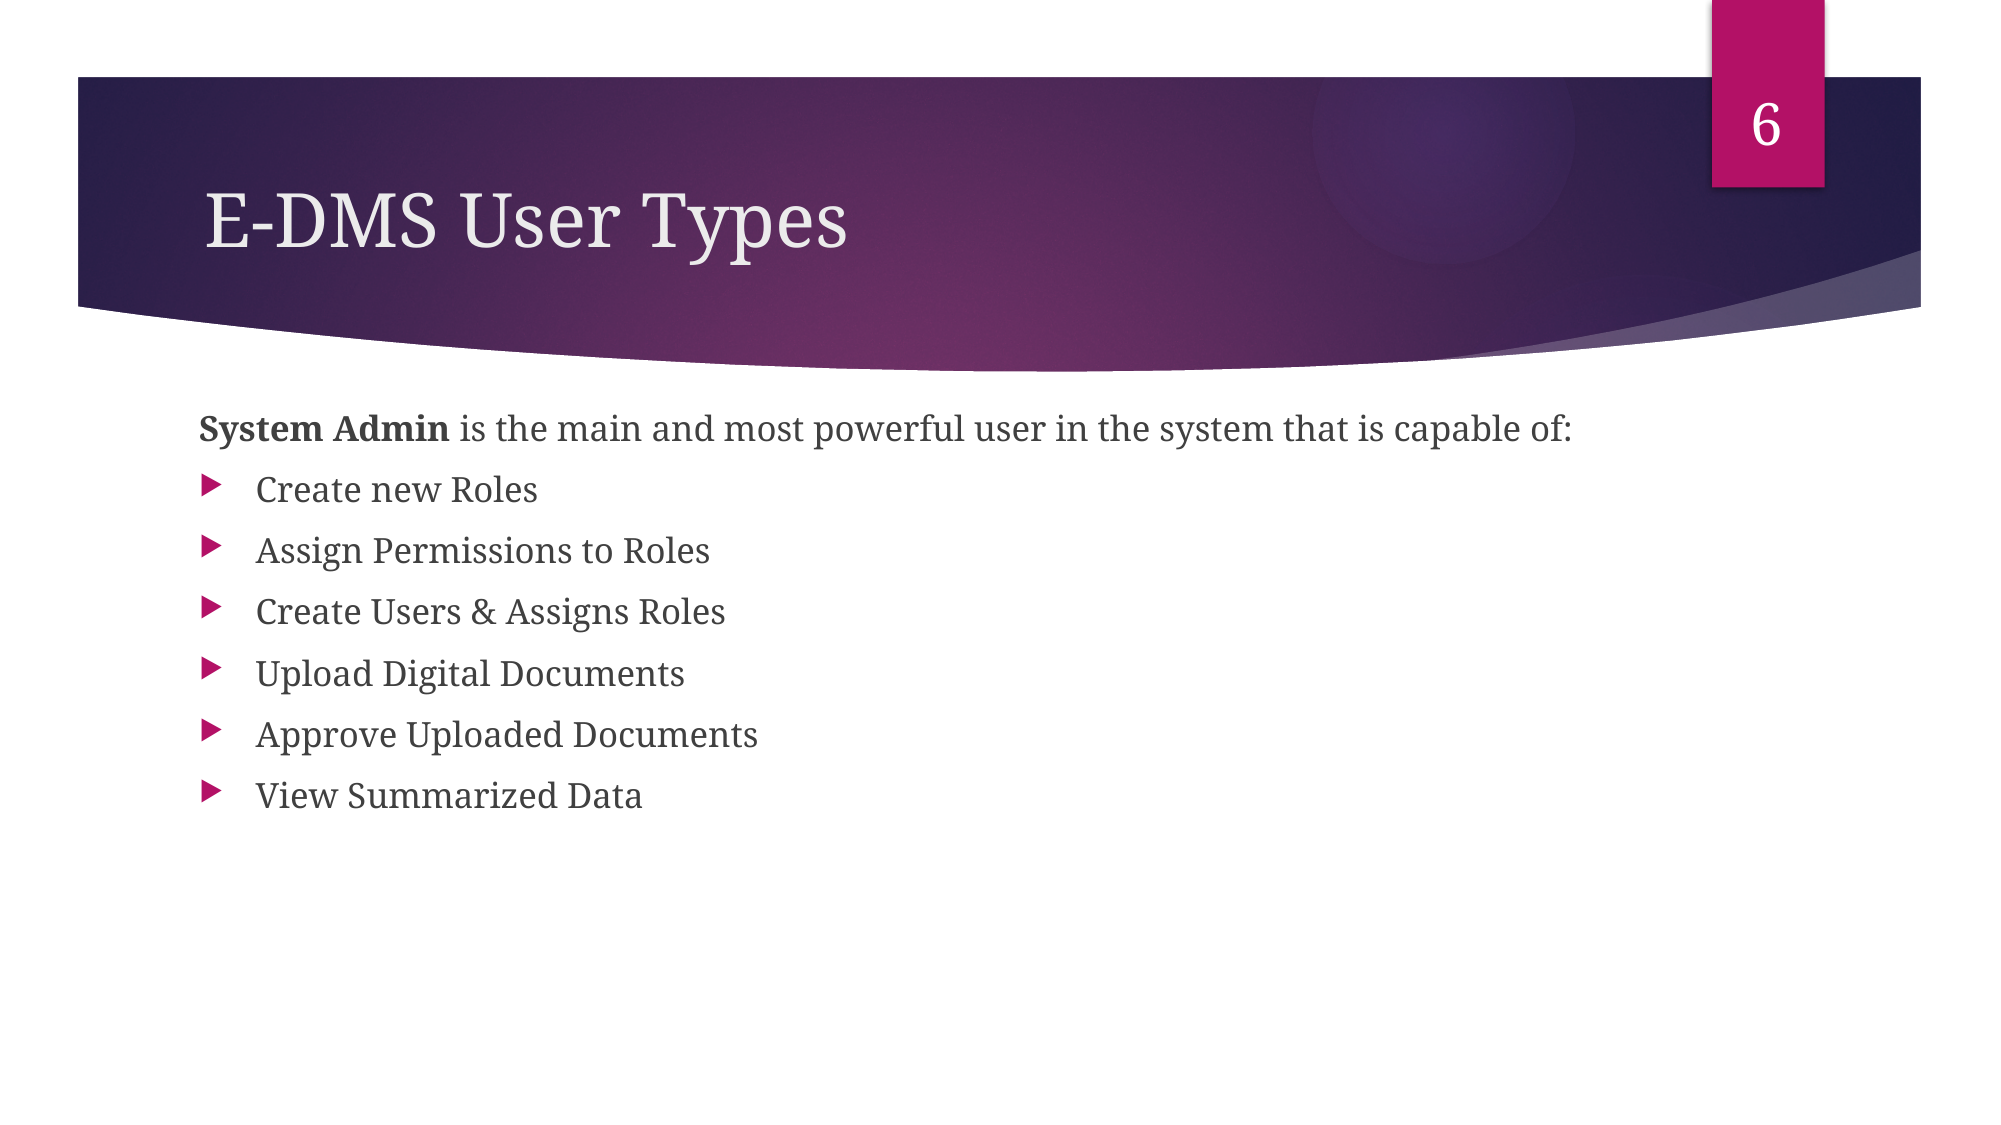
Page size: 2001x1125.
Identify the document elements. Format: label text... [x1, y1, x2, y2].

slide_number 6 [1698, 48, 1836, 175]
list System Admin is the main and most powerful user in the system that is capable of: Create new Roles Assign Permissions to Roles Create Users & Assigns Roles Upload Digital Documents Approve Uploaded Documents View Summarized Data [184, 399, 1632, 1040]
title E-DMS User Types [189, 159, 1627, 276]
